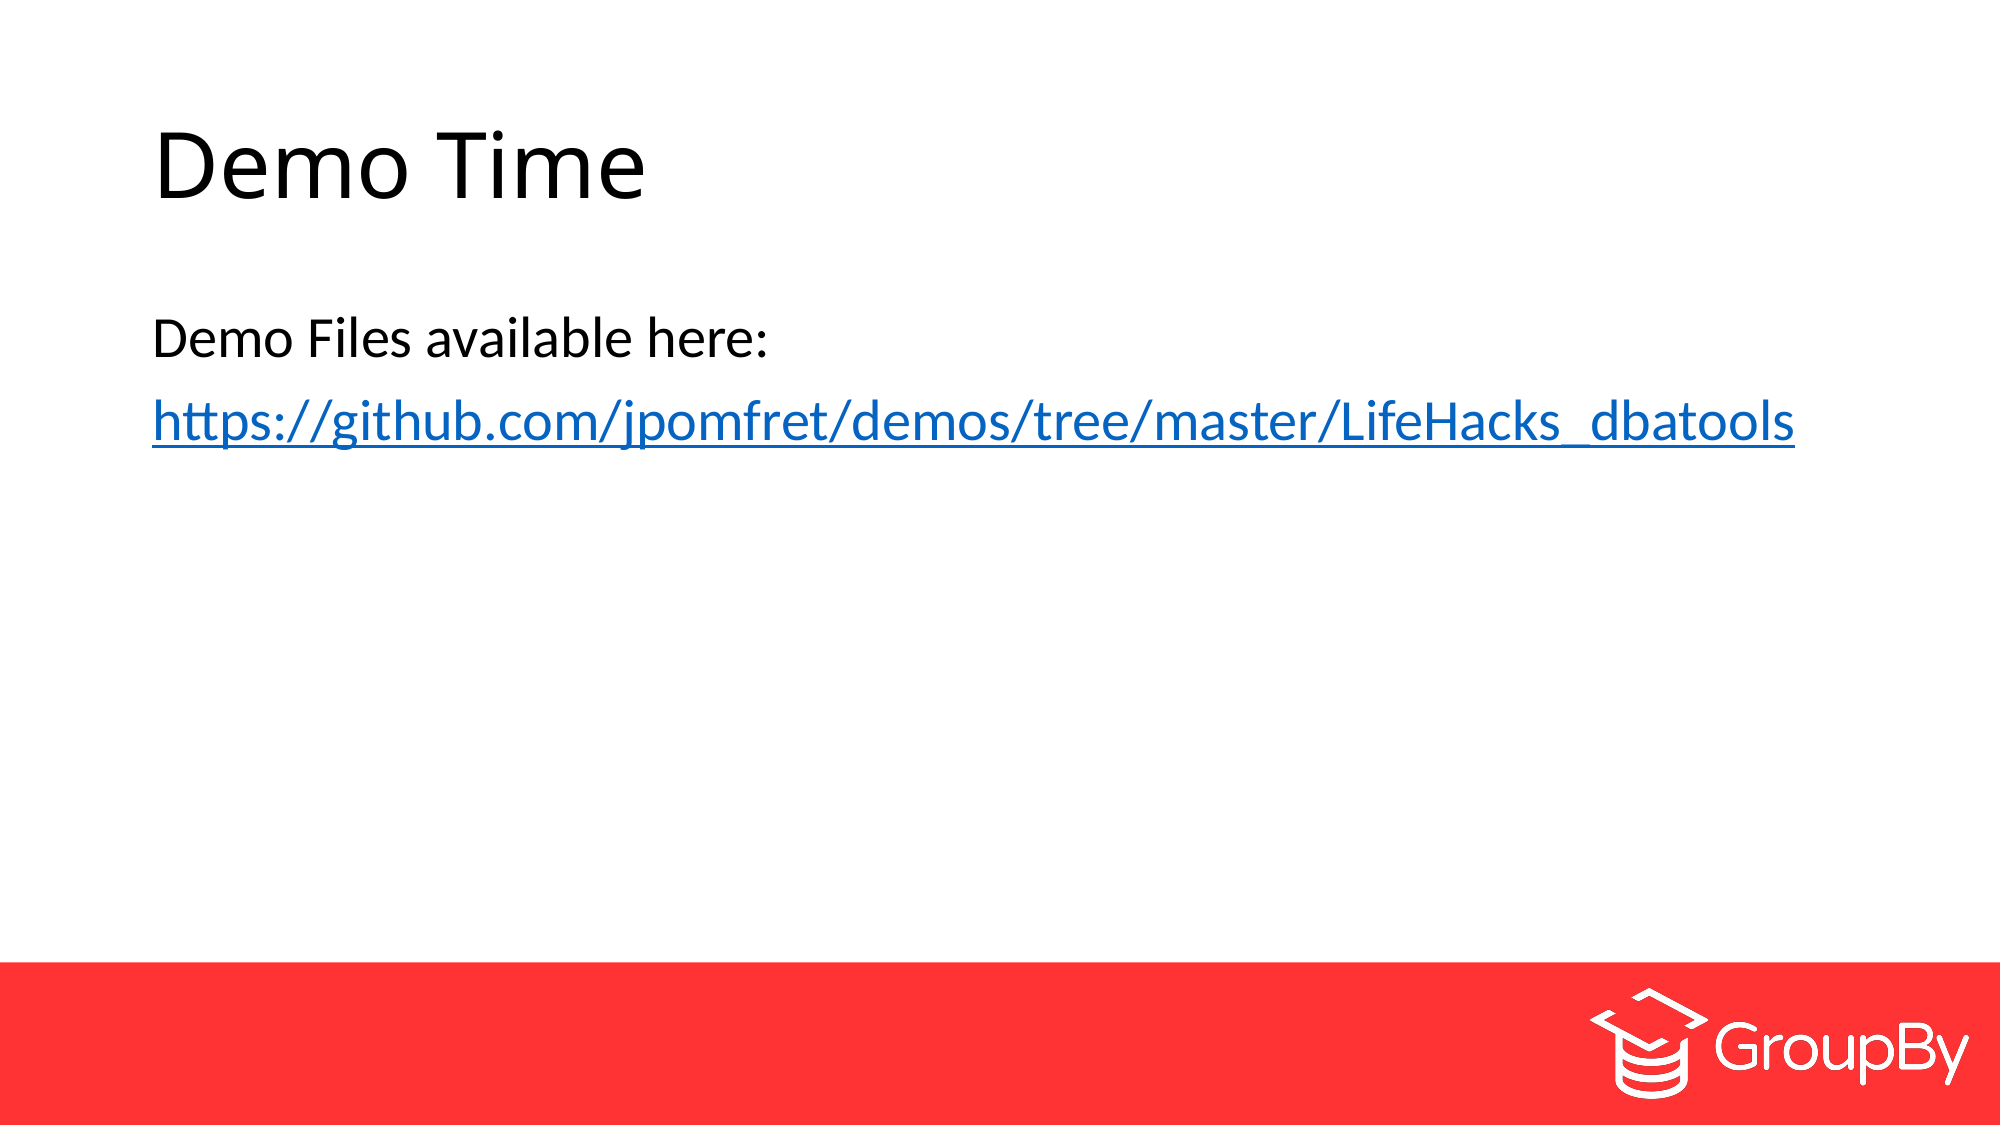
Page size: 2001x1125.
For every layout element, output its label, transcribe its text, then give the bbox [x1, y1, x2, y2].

title Demo Time [137, 59, 1863, 278]
list Demo Files available here: https://github.com/jpomfret/demos/tree/master/LifeHacks_dbatools [137, 299, 1863, 938]
picture [1590, 988, 1969, 1099]
